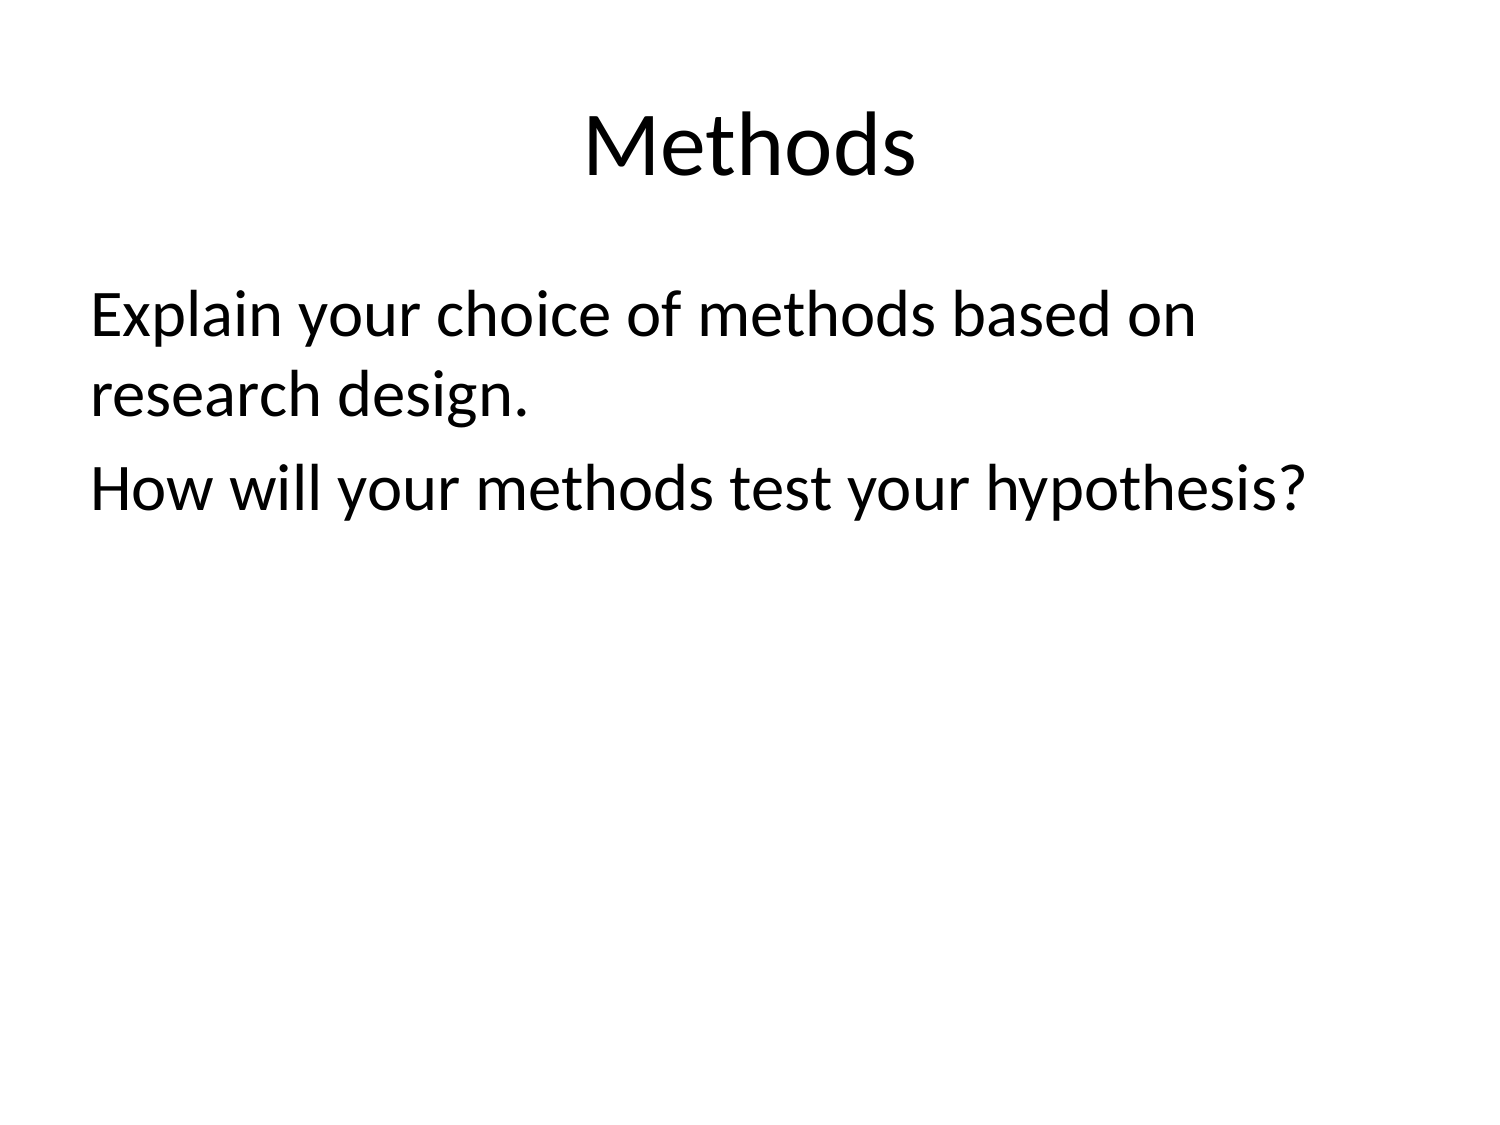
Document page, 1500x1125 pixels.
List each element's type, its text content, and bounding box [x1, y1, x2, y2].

list Explain your choice of methods based on research design. How will your methods test your hypothesis? [75, 262, 1425, 1005]
title Methods [75, 45, 1425, 233]
